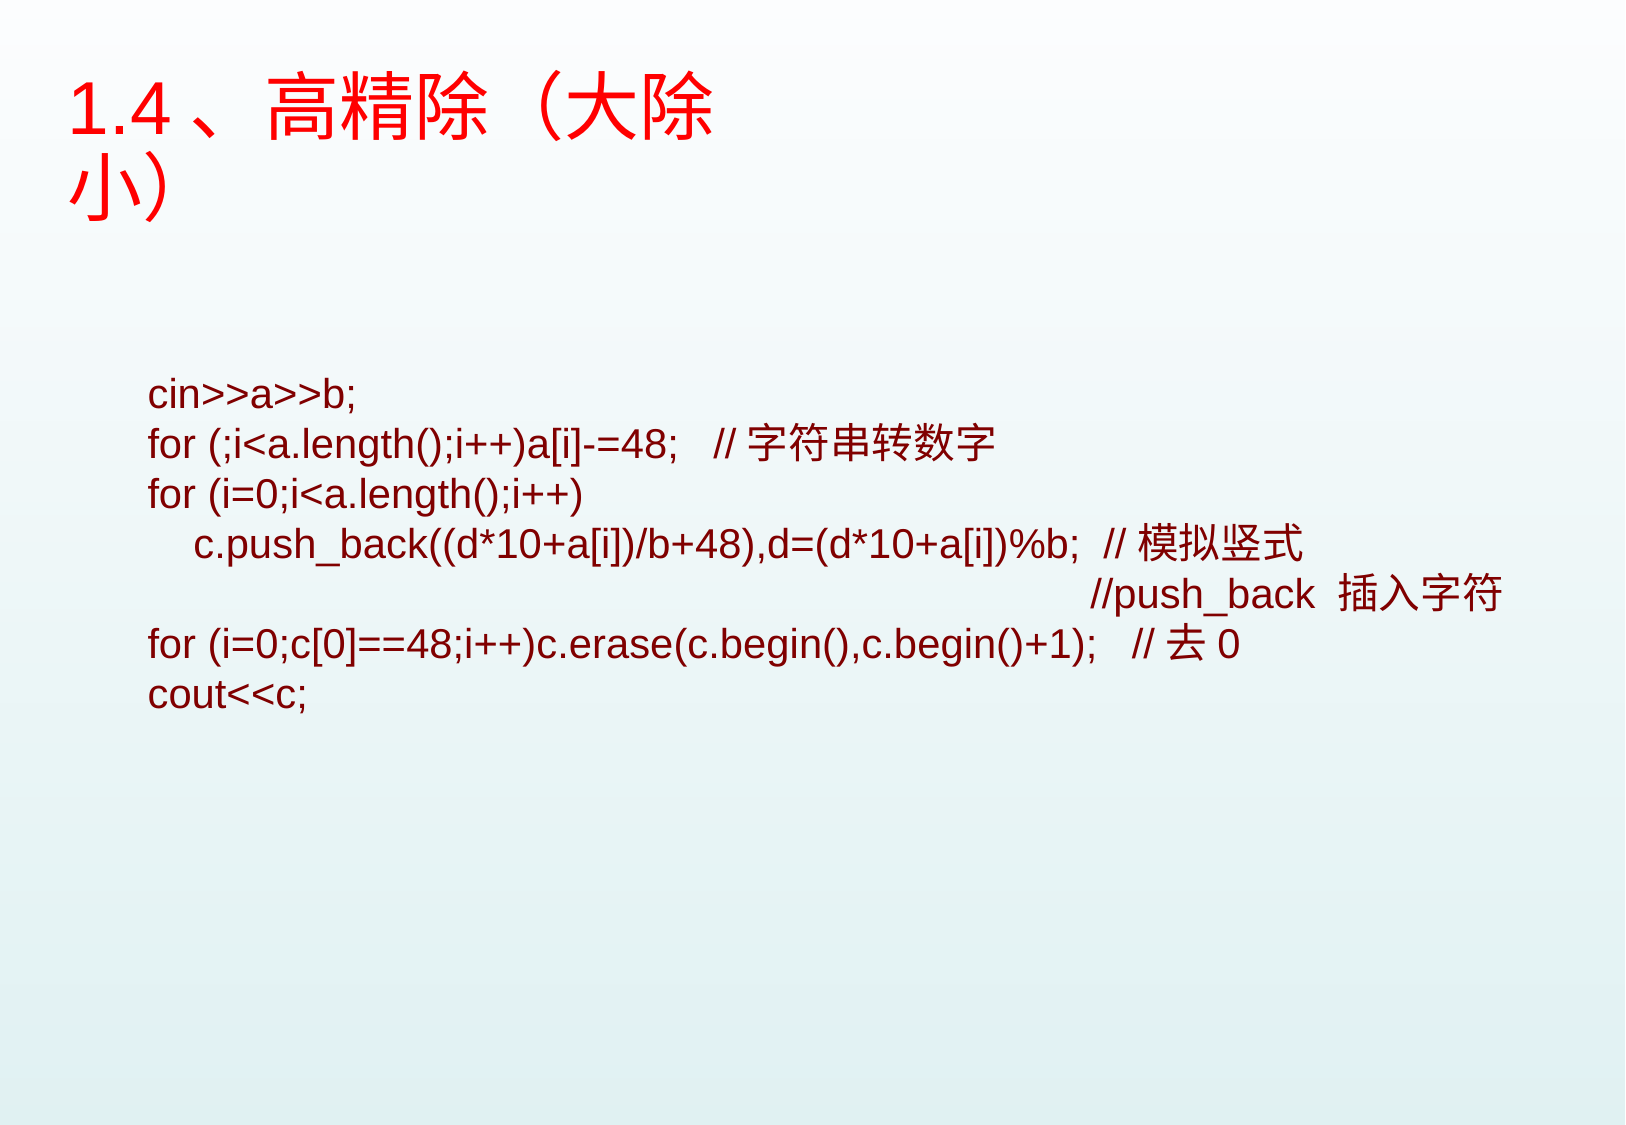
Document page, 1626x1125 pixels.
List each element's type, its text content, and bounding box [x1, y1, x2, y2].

text_box cin>>a>>b; for (;i<a.length();i++)a[i]-=48; //字符串转数字 for (i=0;i<a.length();i++) c.push_back((d*10+a[i])/b+48),d=(d*10+a[i])%b; //模拟竖式 //push_back 插入字符 for (i=0;c[0]==48;i++)c.erase(c.begin(),c.begin()+1); //去0 cout<<c; [86, 359, 1539, 775]
text_box 1.4、高精除（大除小） [53, 62, 866, 239]
